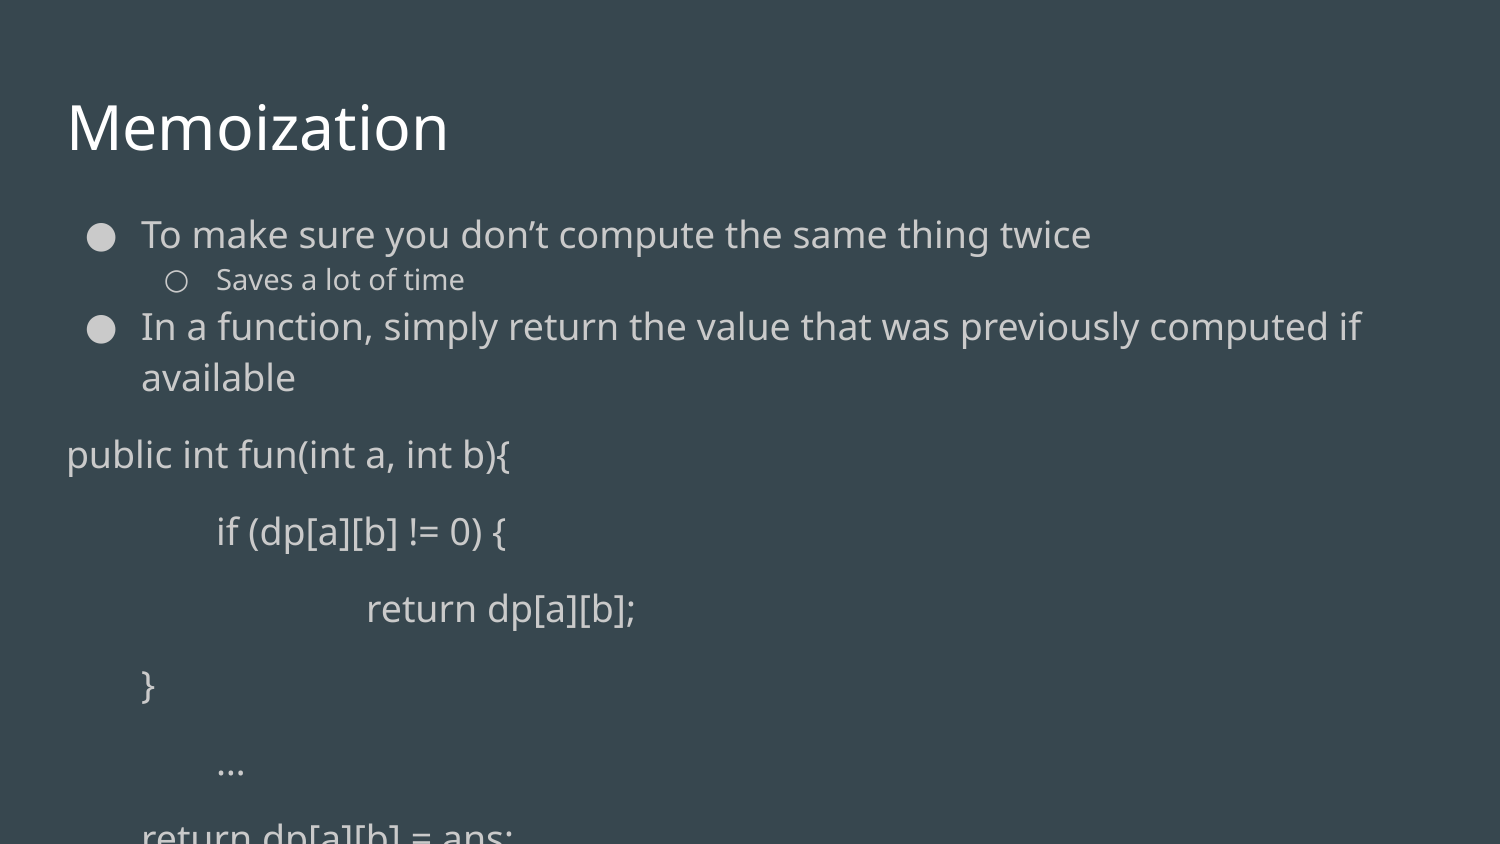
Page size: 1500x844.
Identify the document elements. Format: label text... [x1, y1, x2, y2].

list To make sure you don’t compute the same thing twice Saves a lot of time In a function, simply return the value that was previously computed if available public int fun(int a, int b){ if (dp[a][b] != 0) { return dp[a][b]; } … return dp[a][b] = ans; [51, 189, 1449, 844]
title Memoization [51, 72, 1449, 189]
